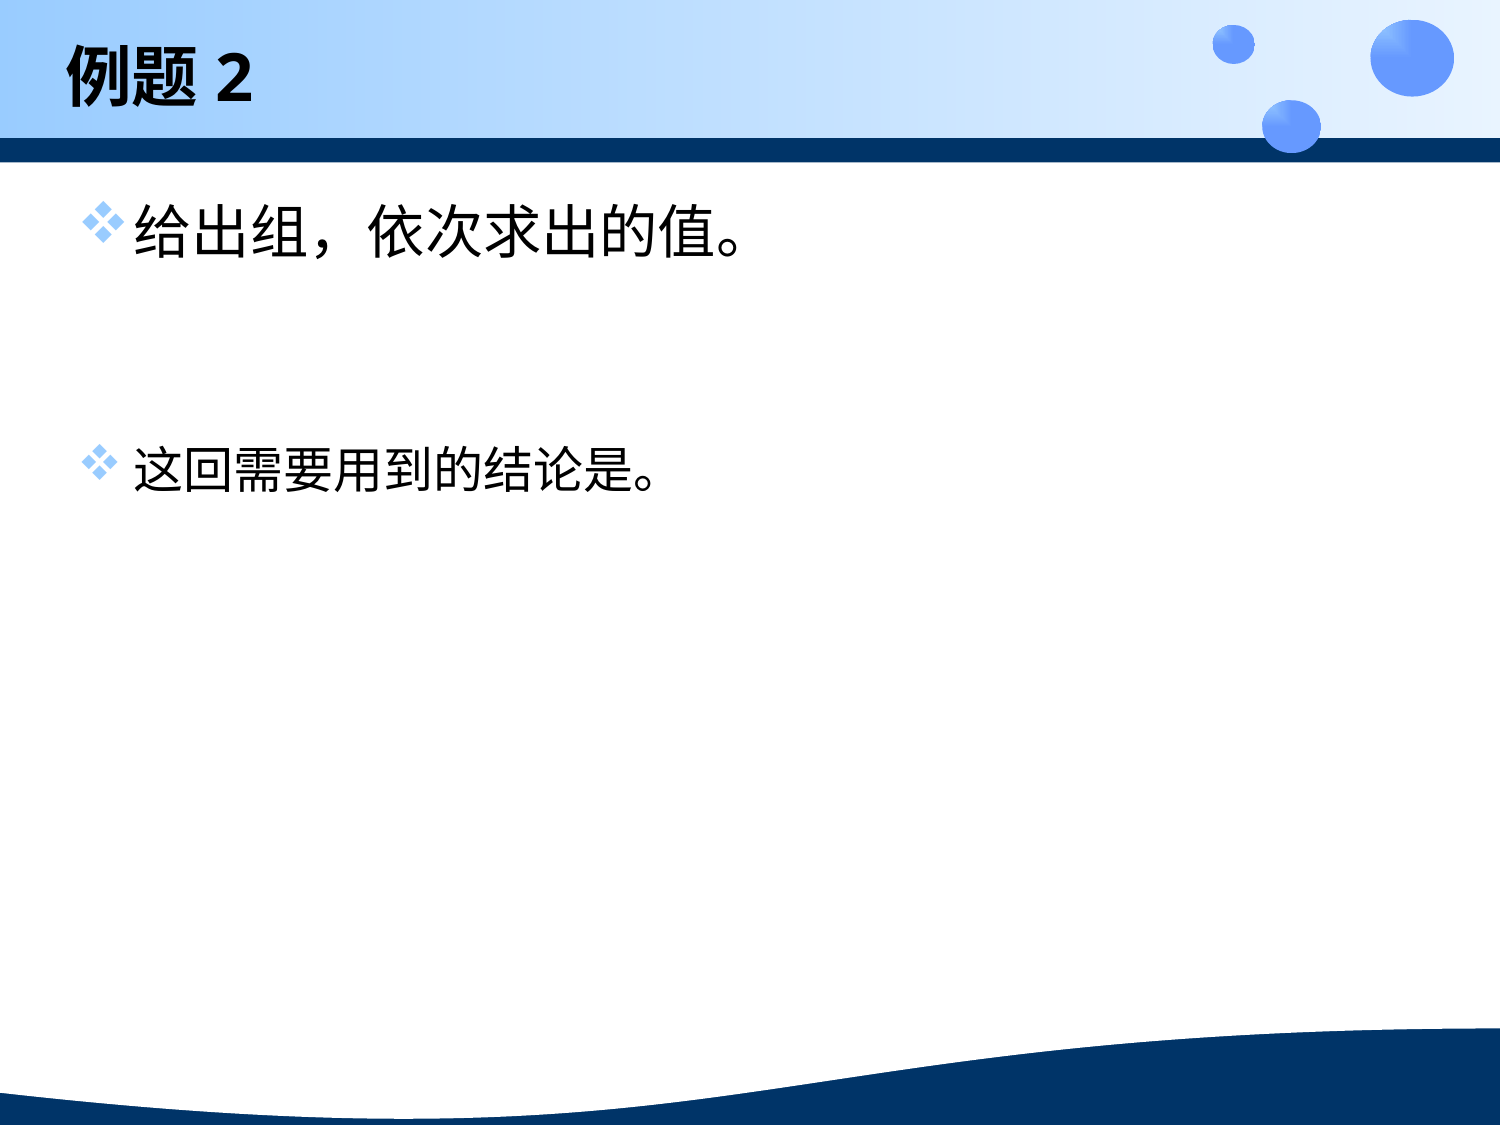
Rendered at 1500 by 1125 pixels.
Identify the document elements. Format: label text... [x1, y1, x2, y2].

title 例题2 [50, 24, 1325, 125]
